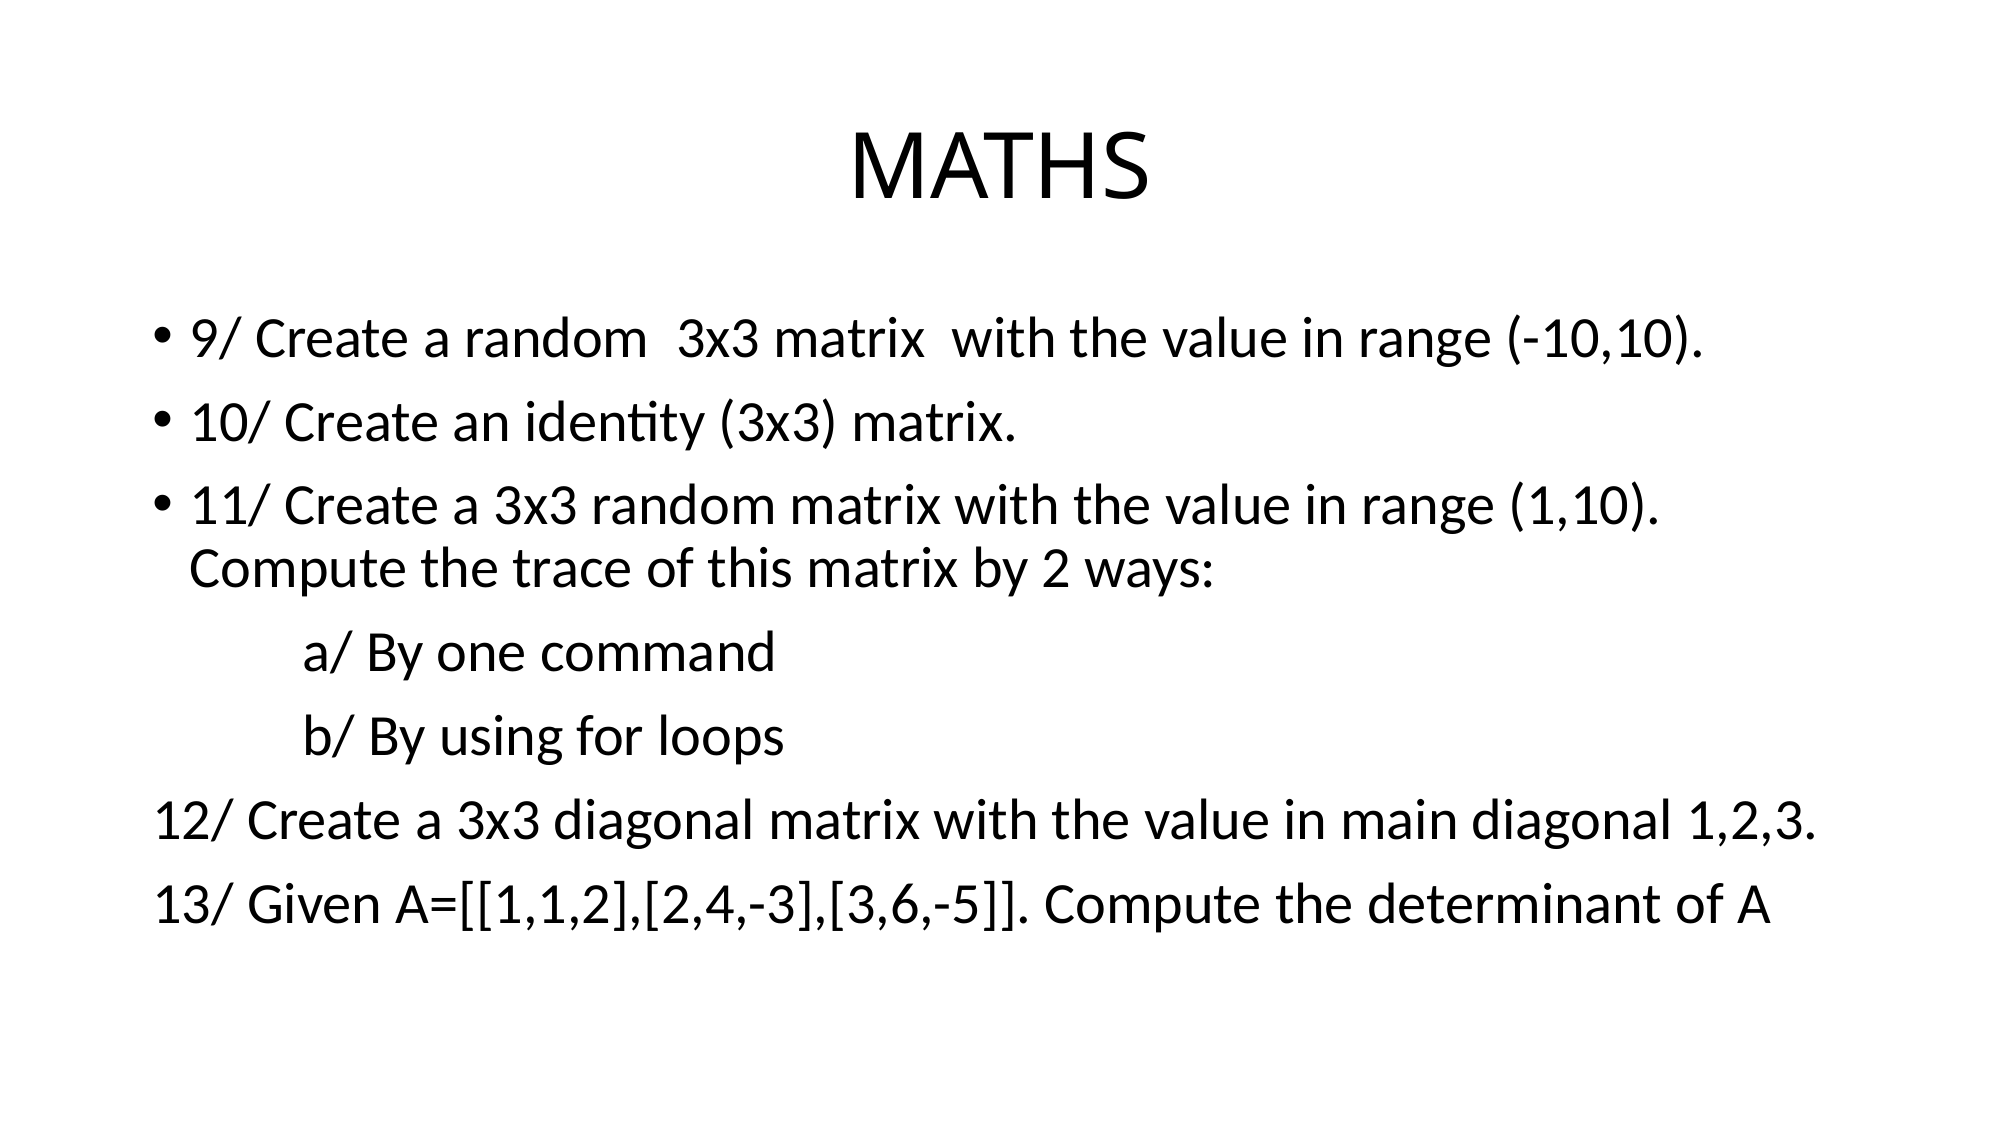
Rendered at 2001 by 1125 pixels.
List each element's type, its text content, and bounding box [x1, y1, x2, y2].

list 9/ Create a random 3x3 matrix with the value in range (-10,10). 10/ Create an identity (3x3) matrix. 11/ Create a 3x3 random matrix with the value in range (1,10). Compute the trace of this matrix by 2 ways: a/ By one command b/ By using for loops 12/ Create a 3x3 diagonal matrix with the value in main diagonal 1,2,3. 13/ Given A=[[1,1,2],[2,4,-3],[3,6,-5]]. Compute the determinant of A [137, 299, 1863, 1014]
title MATHS [137, 59, 1863, 278]
